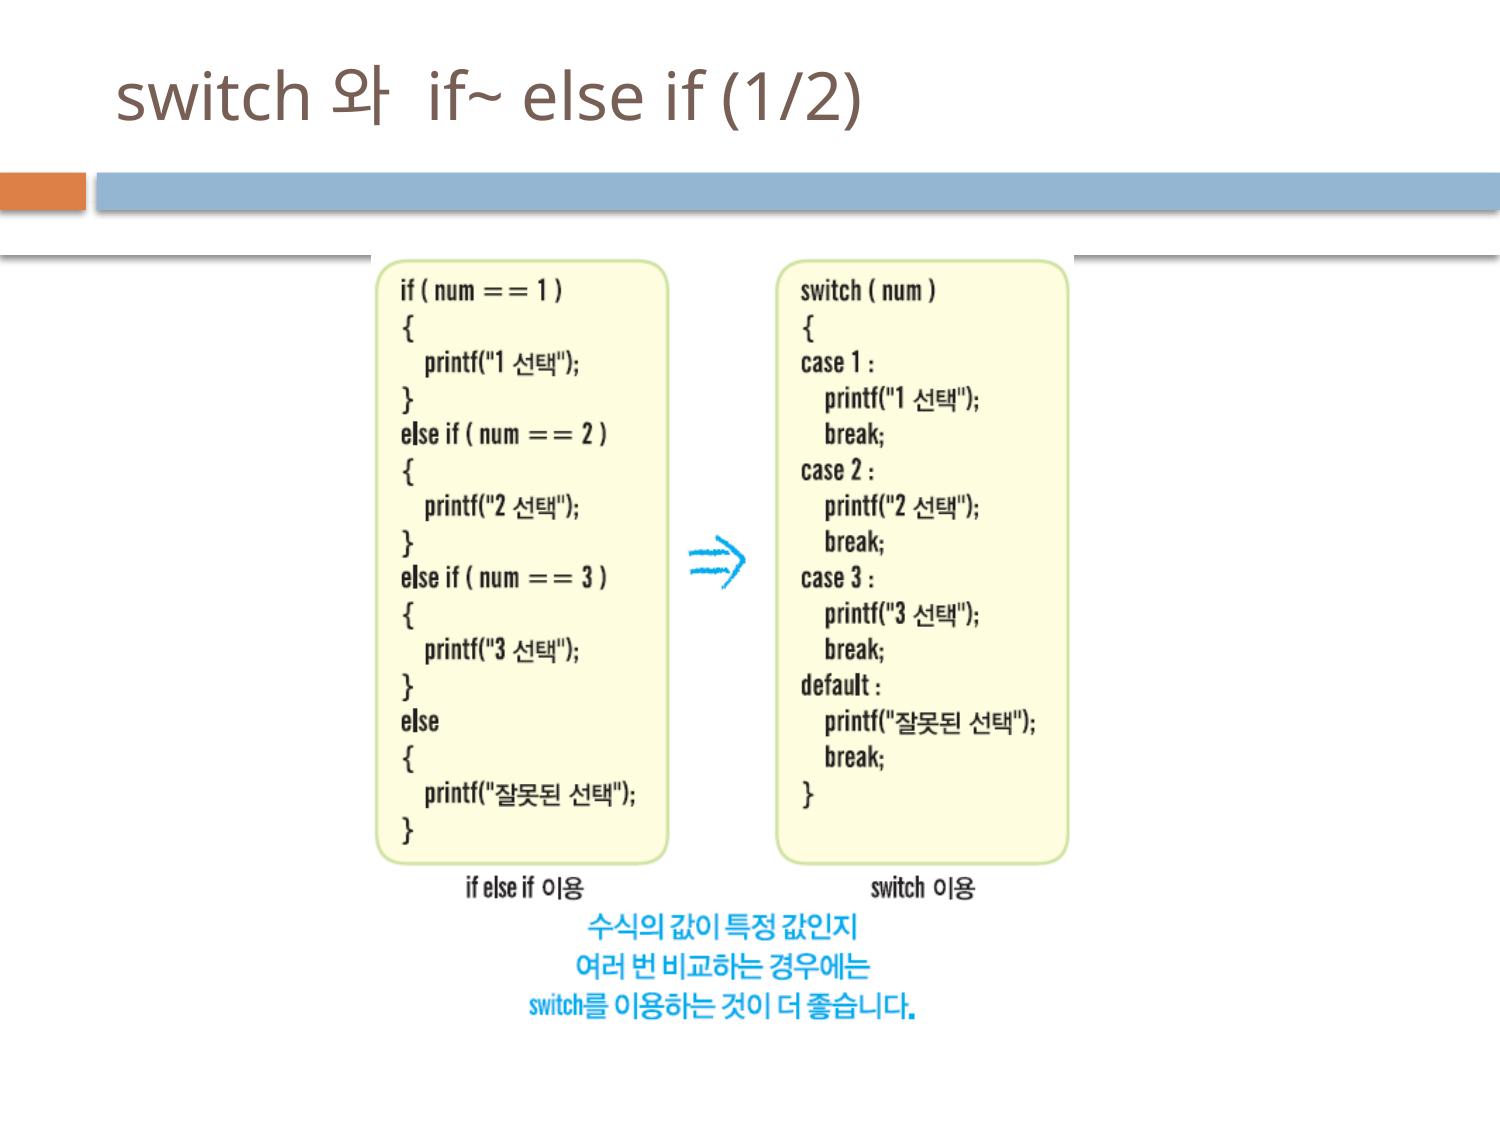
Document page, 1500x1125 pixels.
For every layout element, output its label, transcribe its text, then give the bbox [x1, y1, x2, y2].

title switch와 if~ else if (1/2) [100, 37, 1438, 149]
picture [371, 254, 1074, 1026]
